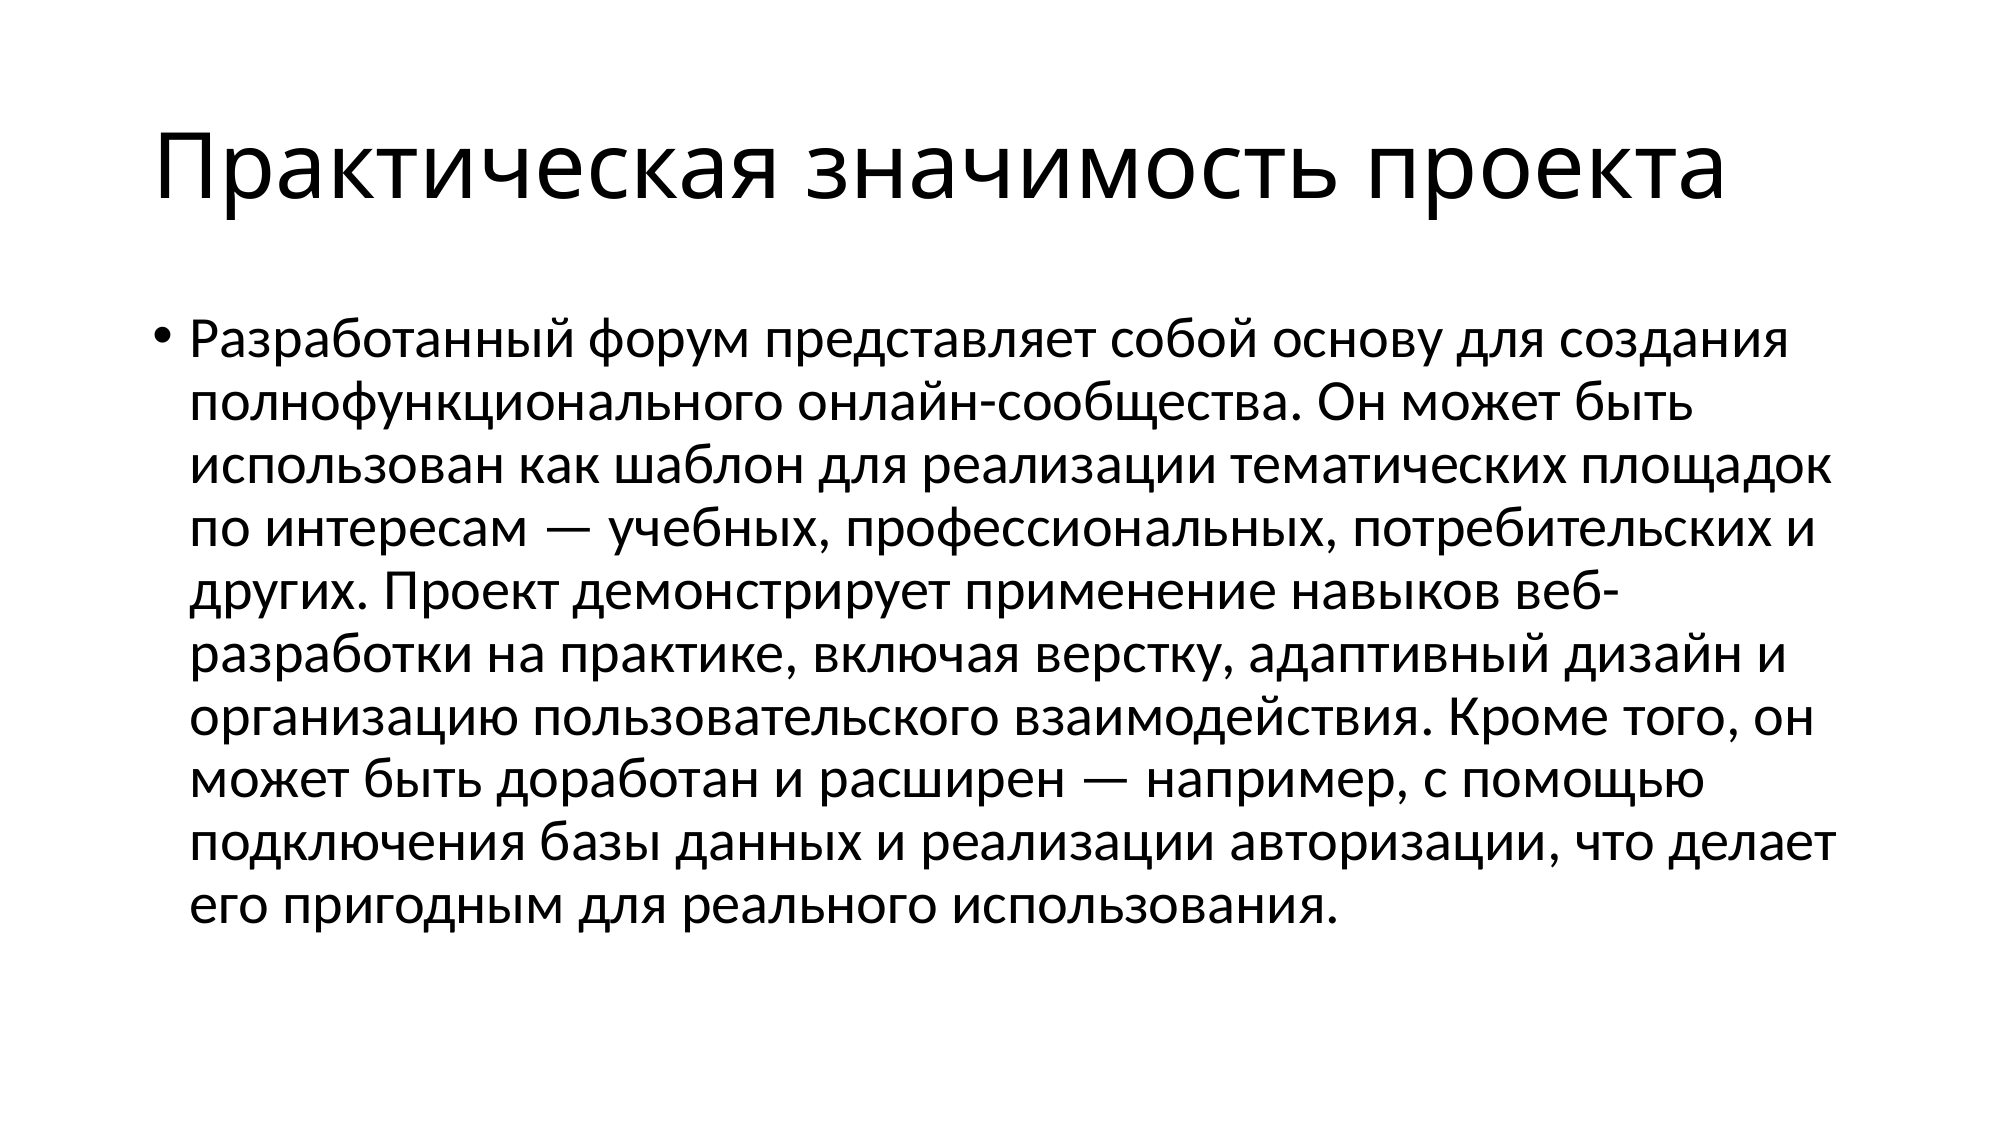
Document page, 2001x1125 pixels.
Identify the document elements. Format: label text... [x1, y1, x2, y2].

list Разработанный форум представляет собой основу для создания полнофункционального онлайн-сообщества. Он может быть использован как шаблон для реализации тематических площадок по интересам — учебных, профессиональных, потребительских и других. Проект демонстрирует применение навыков веб-разработки на практике, включая верстку, адаптивный дизайн и организацию пользовательского взаимодействия. Кроме того, он может быть доработан и расширен — например, с помощью подключения базы данных и реализации авторизации, что делает его пригодным для реального использования. [137, 299, 1863, 1014]
title Практическая значимость проекта [137, 59, 1863, 278]
